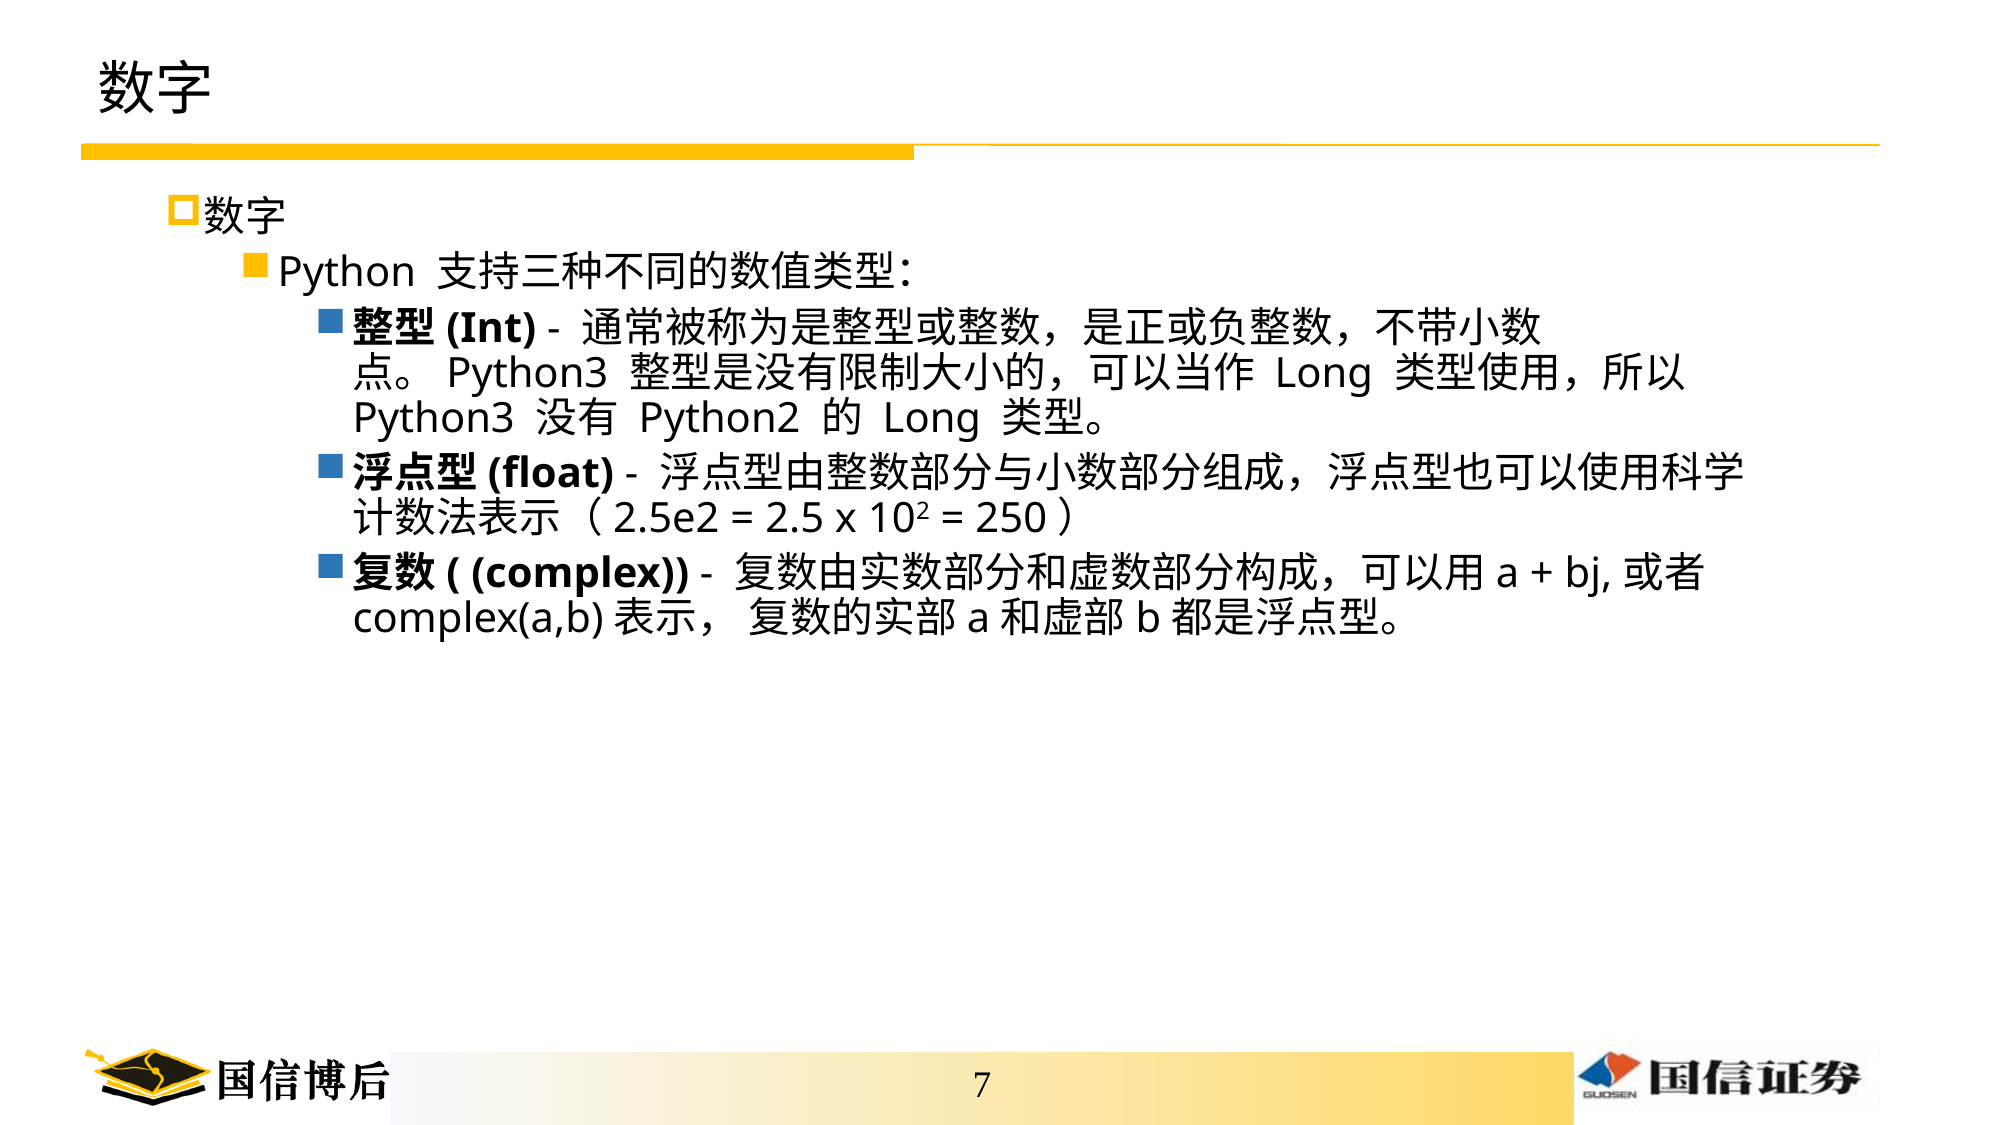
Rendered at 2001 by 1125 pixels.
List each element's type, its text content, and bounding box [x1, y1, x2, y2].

list 数字 Python 支持三种不同的数值类型： 整型(Int) - 通常被称为是整型或整数，是正或负整数，不带小数点。Python3 整型是没有限制大小的，可以当作 Long 类型使用，所以 Python3 没有 Python2 的 Long 类型。 浮点型(float) - 浮点型由整数部分与小数部分组成，浮点型也可以使用科学计数法表示（2.5e2 = 2.5 x 102 = 250） 复数( (complex)) - 复数由实数部分和虚数部分构成，可以用a + bj,或者complex(a,b)表示， 复数的实部a和虚部b都是浮点型。 [150, 187, 1800, 872]
title 数字 [82, 55, 1296, 127]
picture [82, 1043, 394, 1109]
slide_number 6 [390, 1052, 1574, 1125]
picture [1573, 1039, 1880, 1120]
